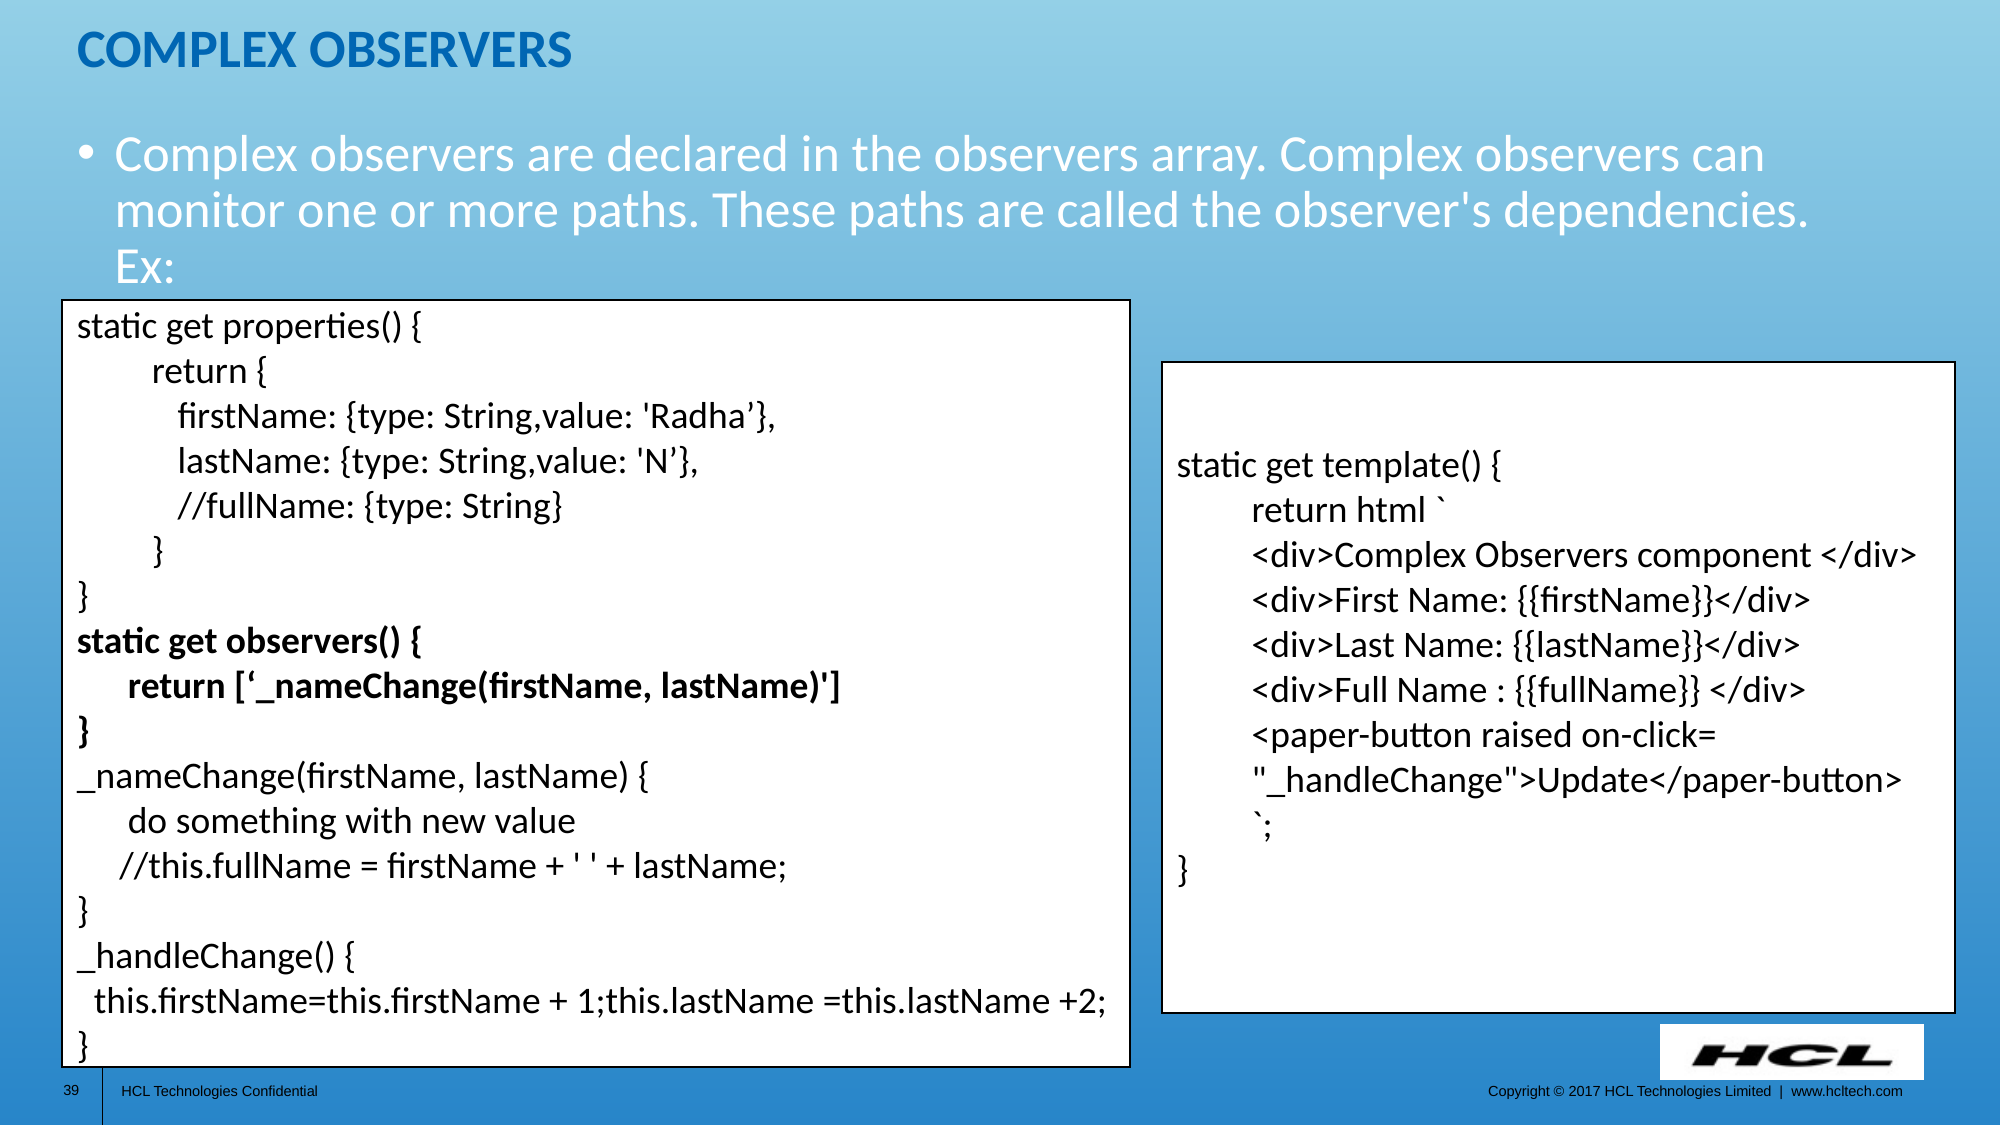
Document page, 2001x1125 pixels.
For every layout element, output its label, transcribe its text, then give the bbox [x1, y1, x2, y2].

title Complex observers [62, 0, 1781, 101]
picture [1660, 1024, 1924, 1080]
text_box static get properties() { return { firstName: {type: String,value: 'Radha’}, lastName: {type: String,value: 'N’}, //fullName: {type: String} } } static get observers() { return [‘_nameChange(firstName, lastName)'] } _nameChange(firstName, lastName) { do something with new value //this.fullName = firstName + ' ' + lastName; } _handleChange() { this.firstName=this.firstName + 1;this.lastName =this.lastName +2; } [61, 299, 1131, 1068]
list Complex observers are declared in the observers array. Complex observers can monitor one or more paths. These paths are called the observer's dependencies. Ex: [62, 119, 1924, 1014]
text_box static get template() { return html ` <div>Complex Observers component </div> <div>First Name: {{firstName}}</div> <div>Last Name: {{lastName}}</div> <div>Full Name : {{fullName}} </div> <paper-button raised on-click= "_handleChange">Update</paper-button> `; } [1161, 361, 1956, 1014]
